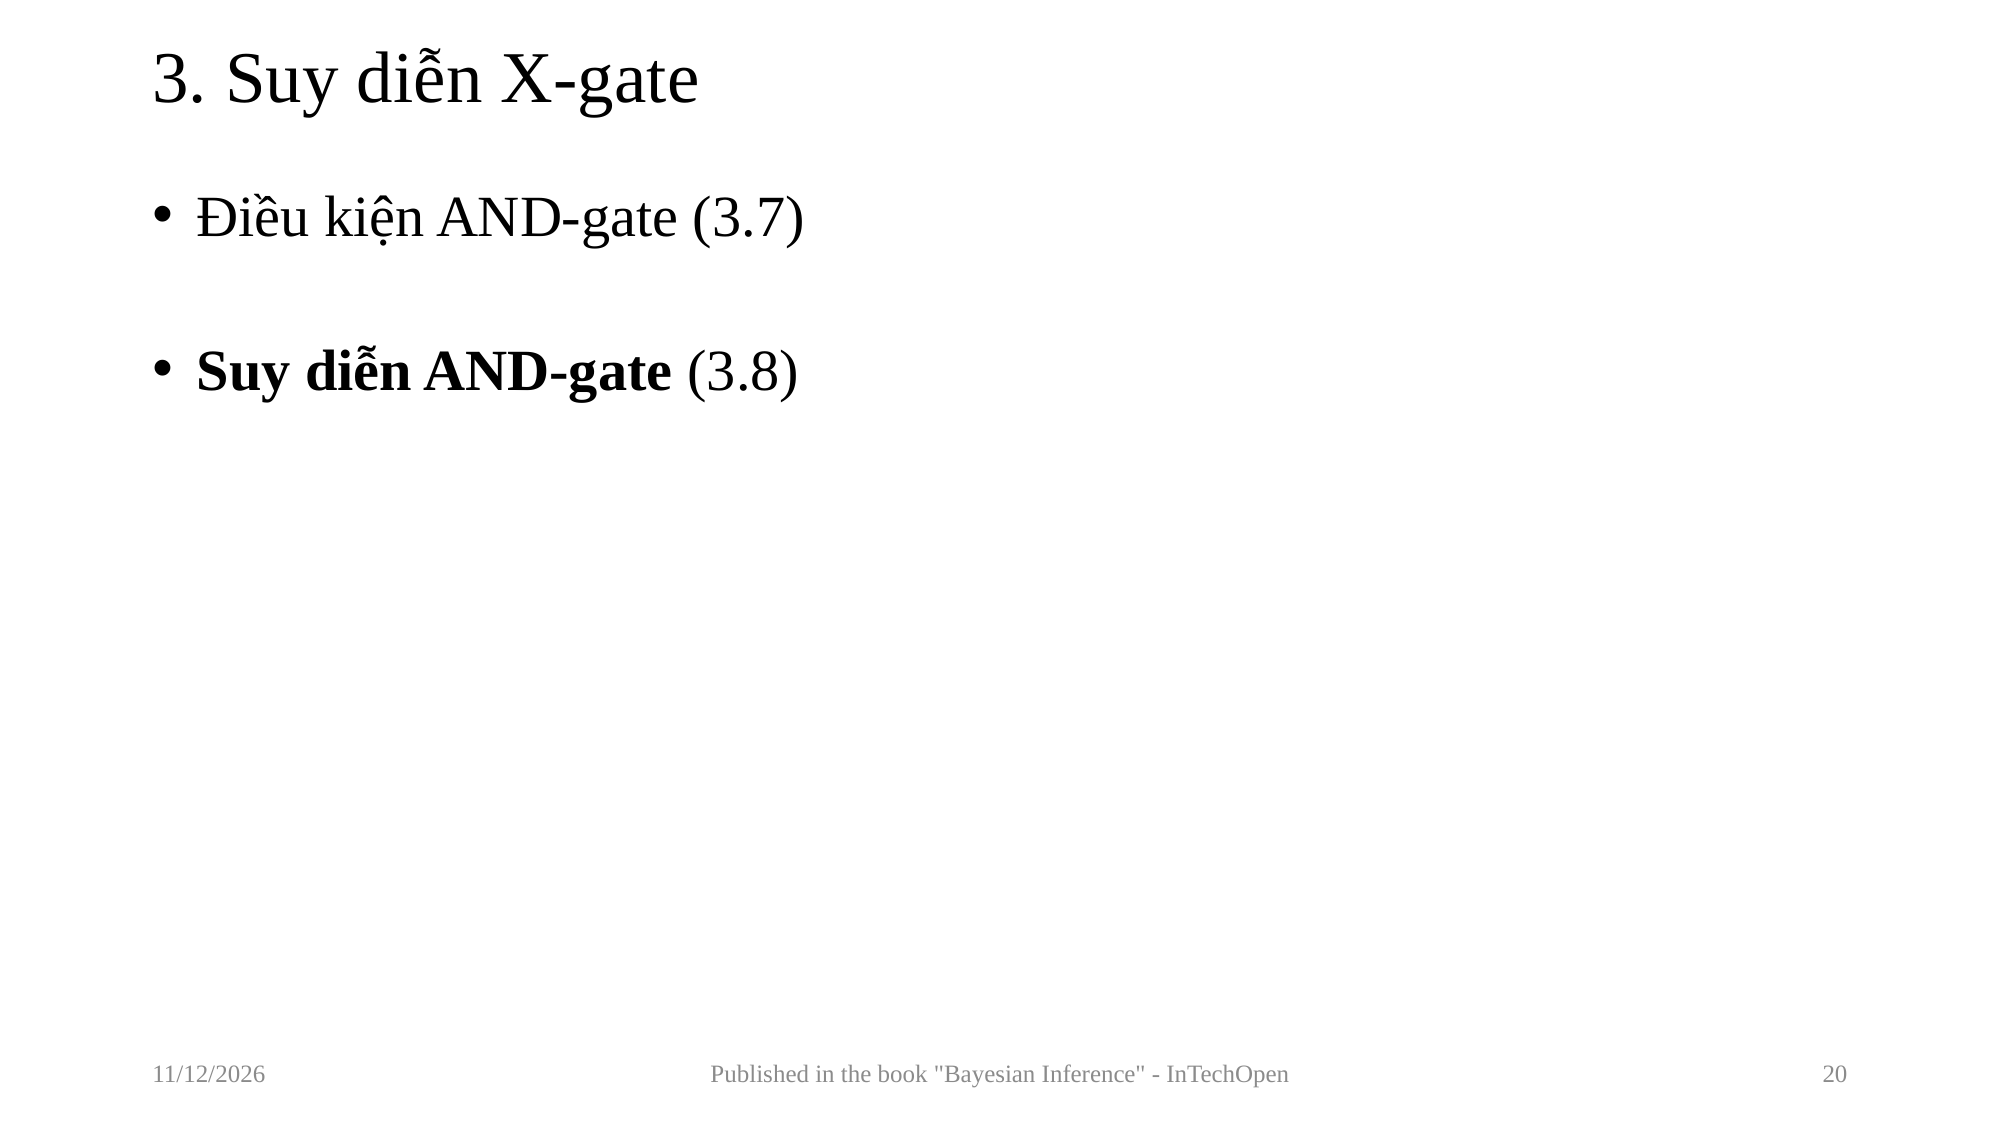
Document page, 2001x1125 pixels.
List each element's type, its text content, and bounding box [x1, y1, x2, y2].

title 3. Suy diễn X-gate [137, 19, 1863, 128]
slide_number 20 [1412, 1042, 1863, 1103]
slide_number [137, 1042, 588, 1103]
footer Published in the book "Bayesian Inference" - InTechOpen [662, 1042, 1338, 1103]
